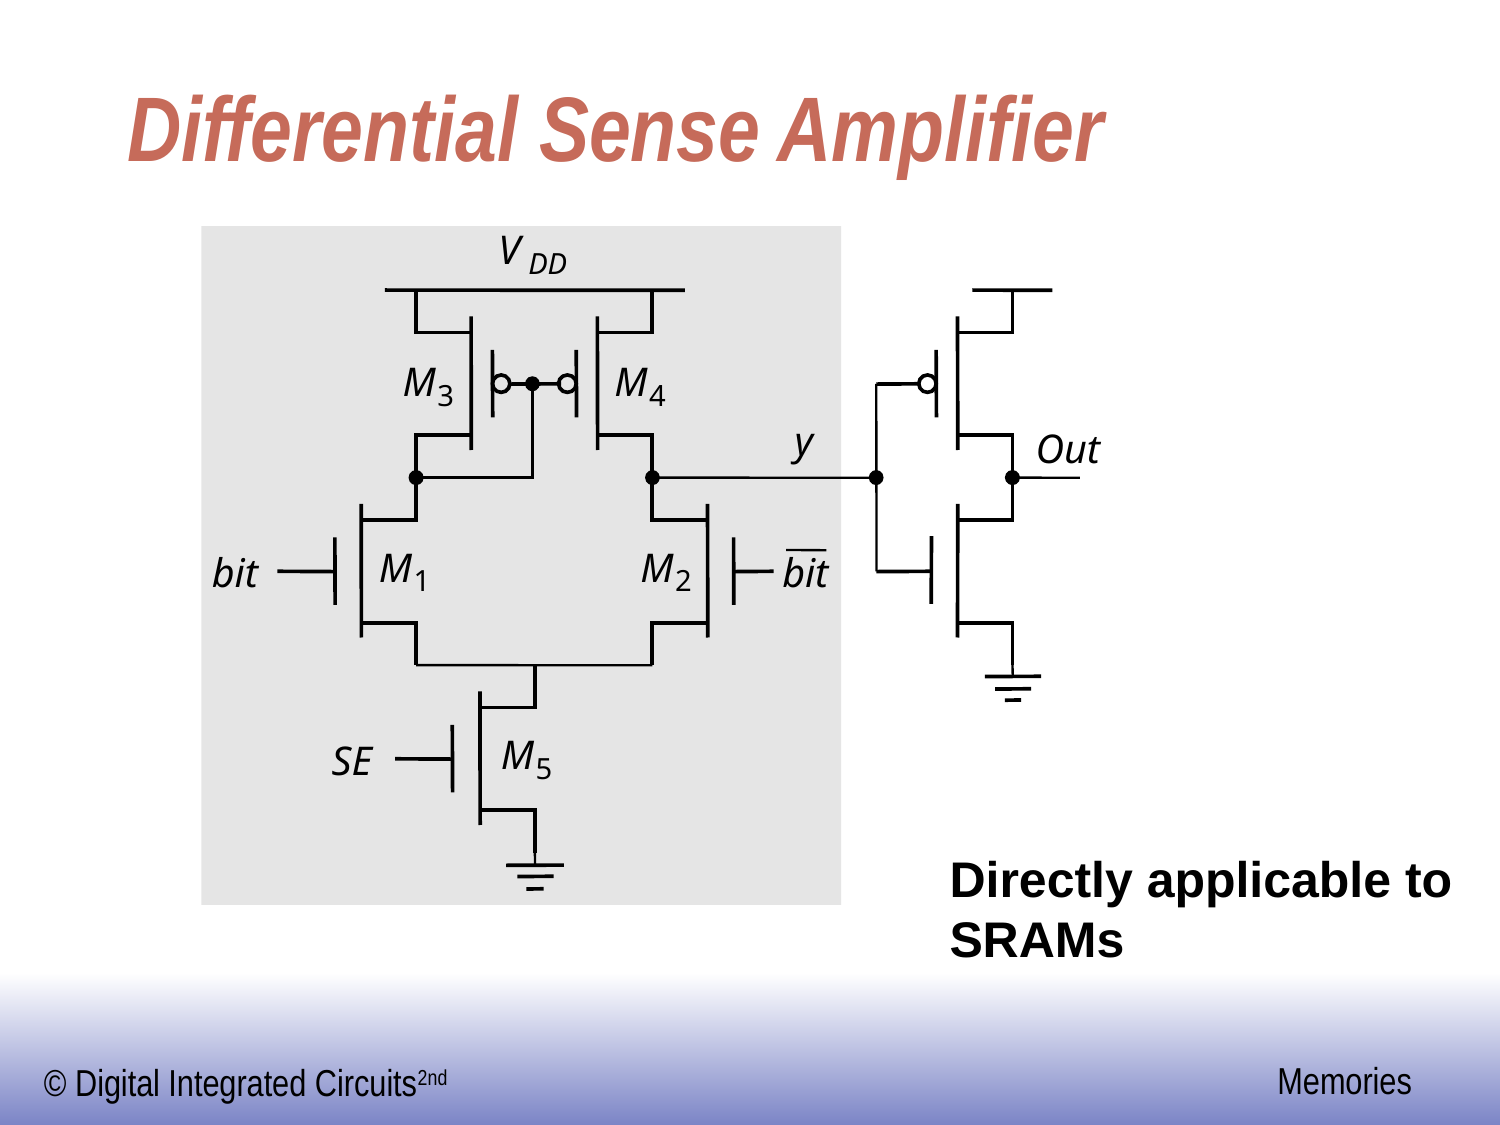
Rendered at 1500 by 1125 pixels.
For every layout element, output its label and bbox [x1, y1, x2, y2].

title [112, 50, 1388, 188]
text_box [199, 224, 1468, 975]
